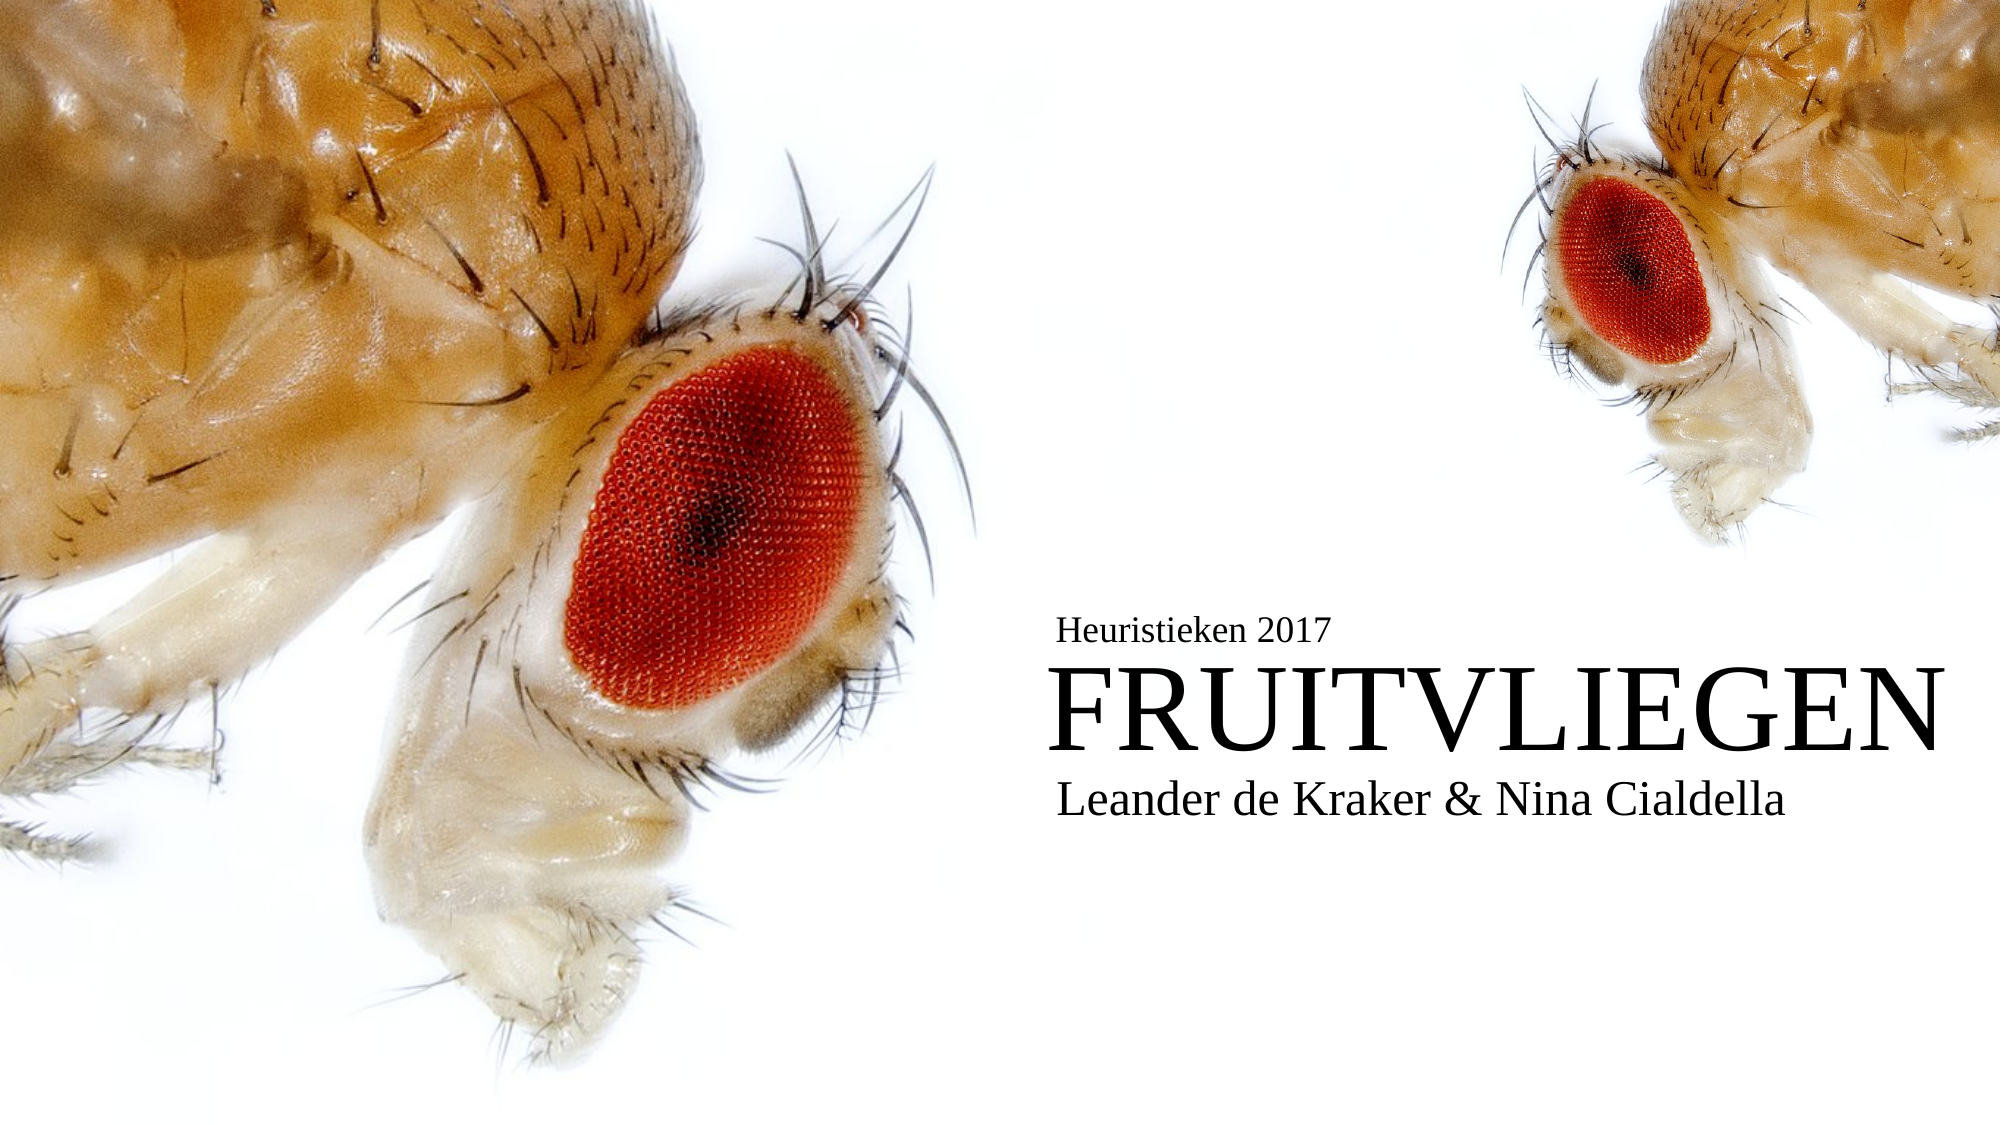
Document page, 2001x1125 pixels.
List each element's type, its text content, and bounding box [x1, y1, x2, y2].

title FRUITVLIEGEN [1494, 613, 2000, 765]
picture [0, 0, 2000, 1125]
subtitle Leander de Kraker & Nina Cialdella [1494, 765, 2000, 848]
